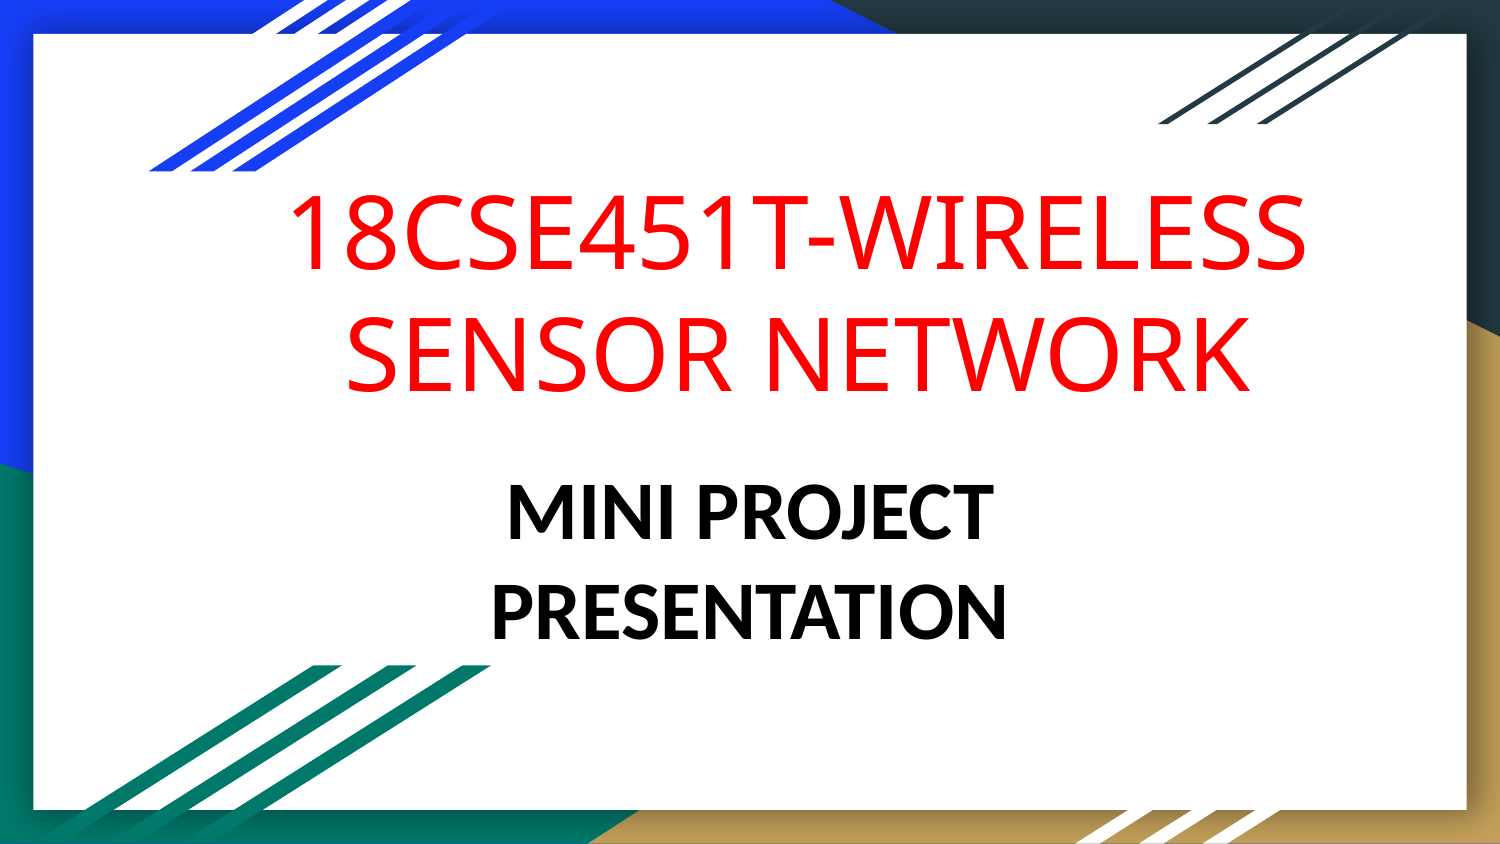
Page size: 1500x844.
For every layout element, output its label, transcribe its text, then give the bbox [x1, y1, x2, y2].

title 18CSE451T-WIRELESS SENSOR NETWORK [188, 170, 1407, 409]
subtitle MINI PROJECT PRESENTATION [310, 440, 1190, 631]
